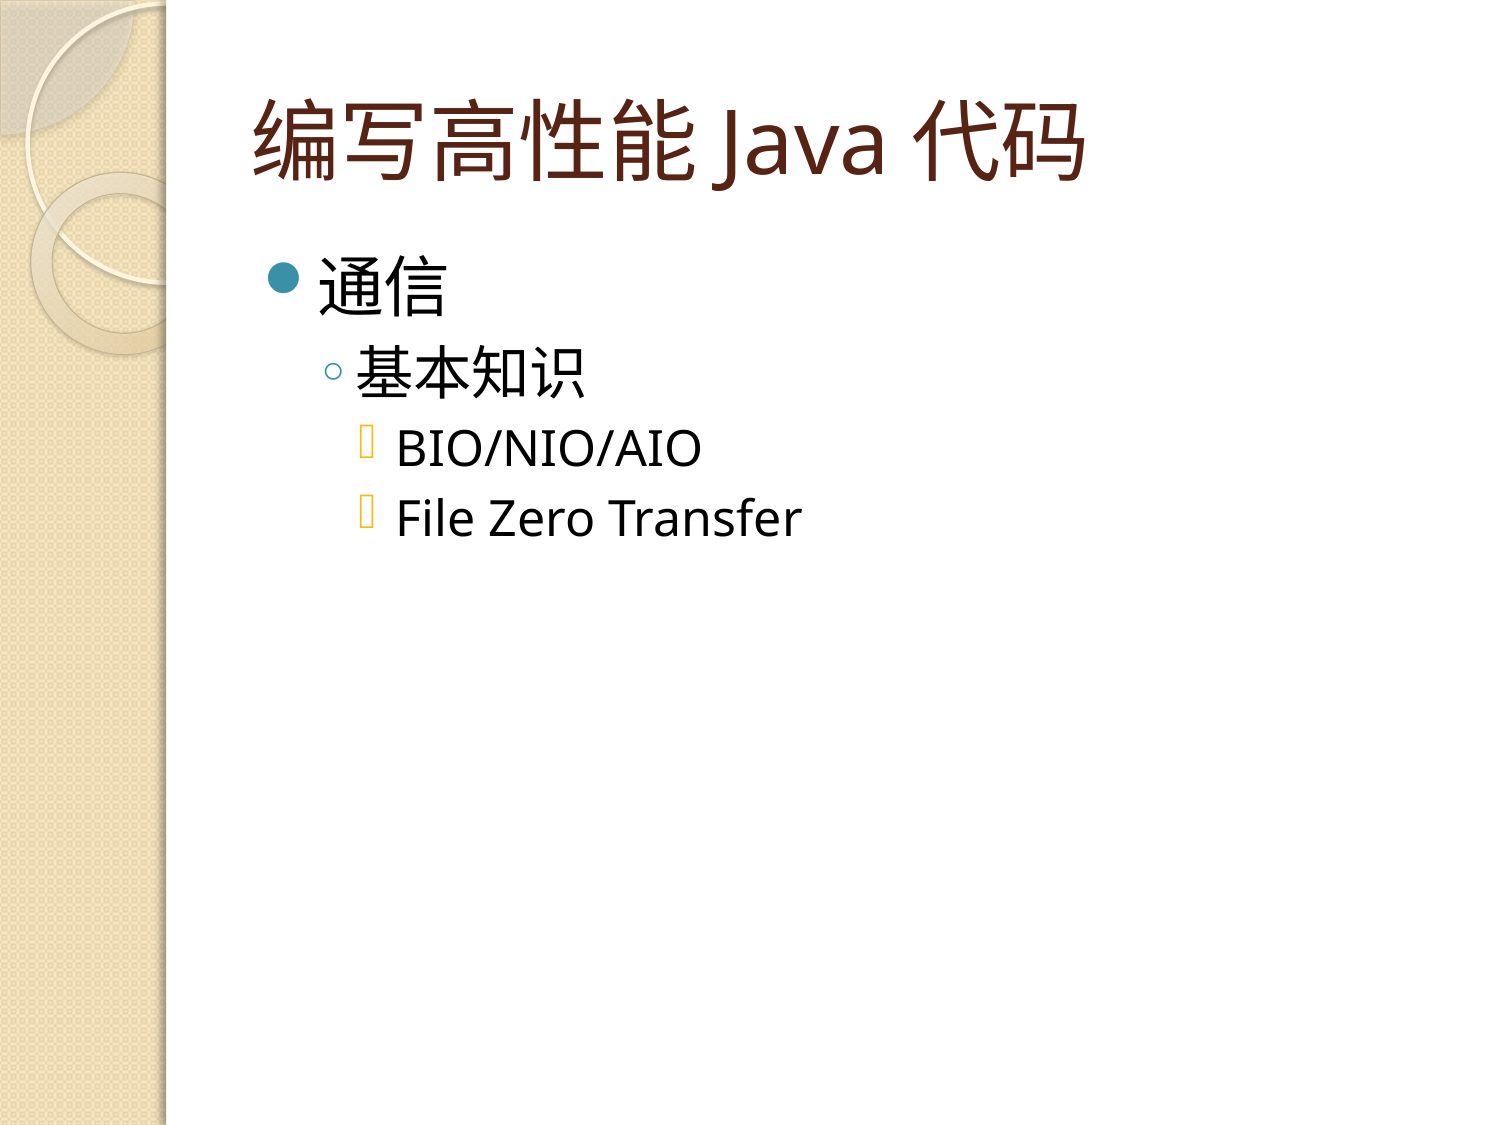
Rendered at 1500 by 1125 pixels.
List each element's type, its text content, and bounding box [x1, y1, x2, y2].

list 通信 基本知识 BIO/NIO/AIO File Zero Transfer [235, 237, 1466, 1025]
title 编写高性能Java代码 [235, 45, 1466, 233]
